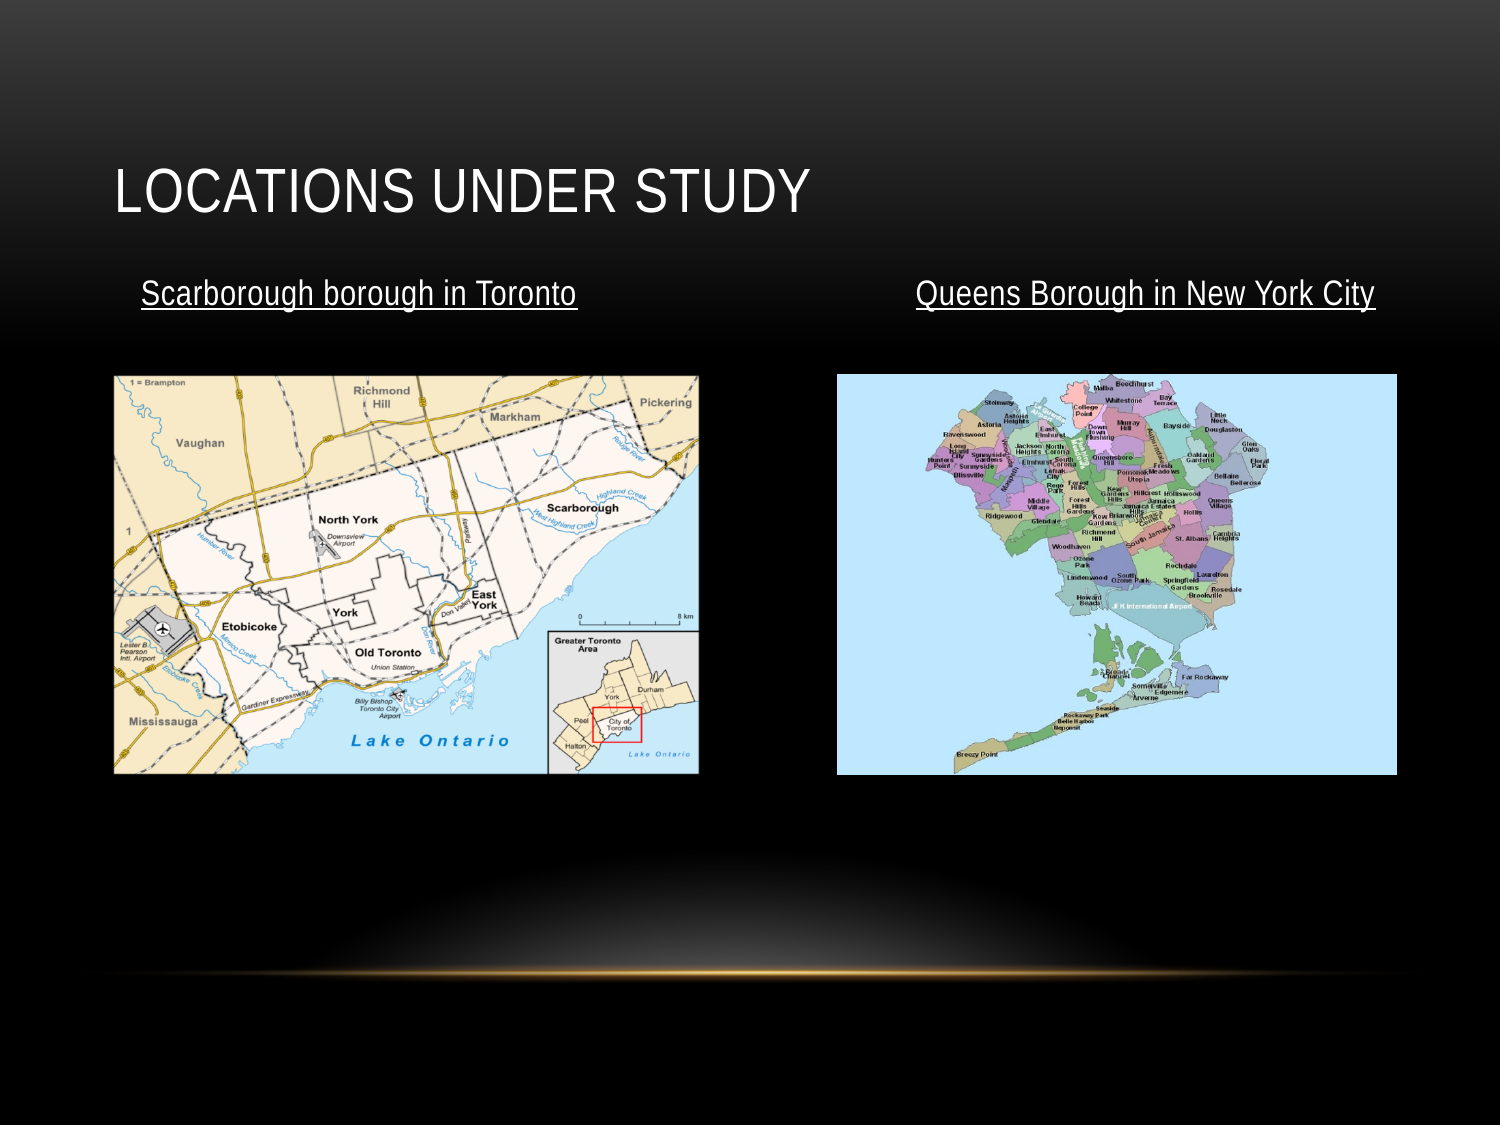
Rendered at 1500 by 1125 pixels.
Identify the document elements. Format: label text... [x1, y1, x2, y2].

title Locations under study [99, 45, 1400, 233]
picture [0, 0, 1500, 1125]
list Scarborough borough in Toronto Queens Borough in New York City [99, 262, 1400, 938]
